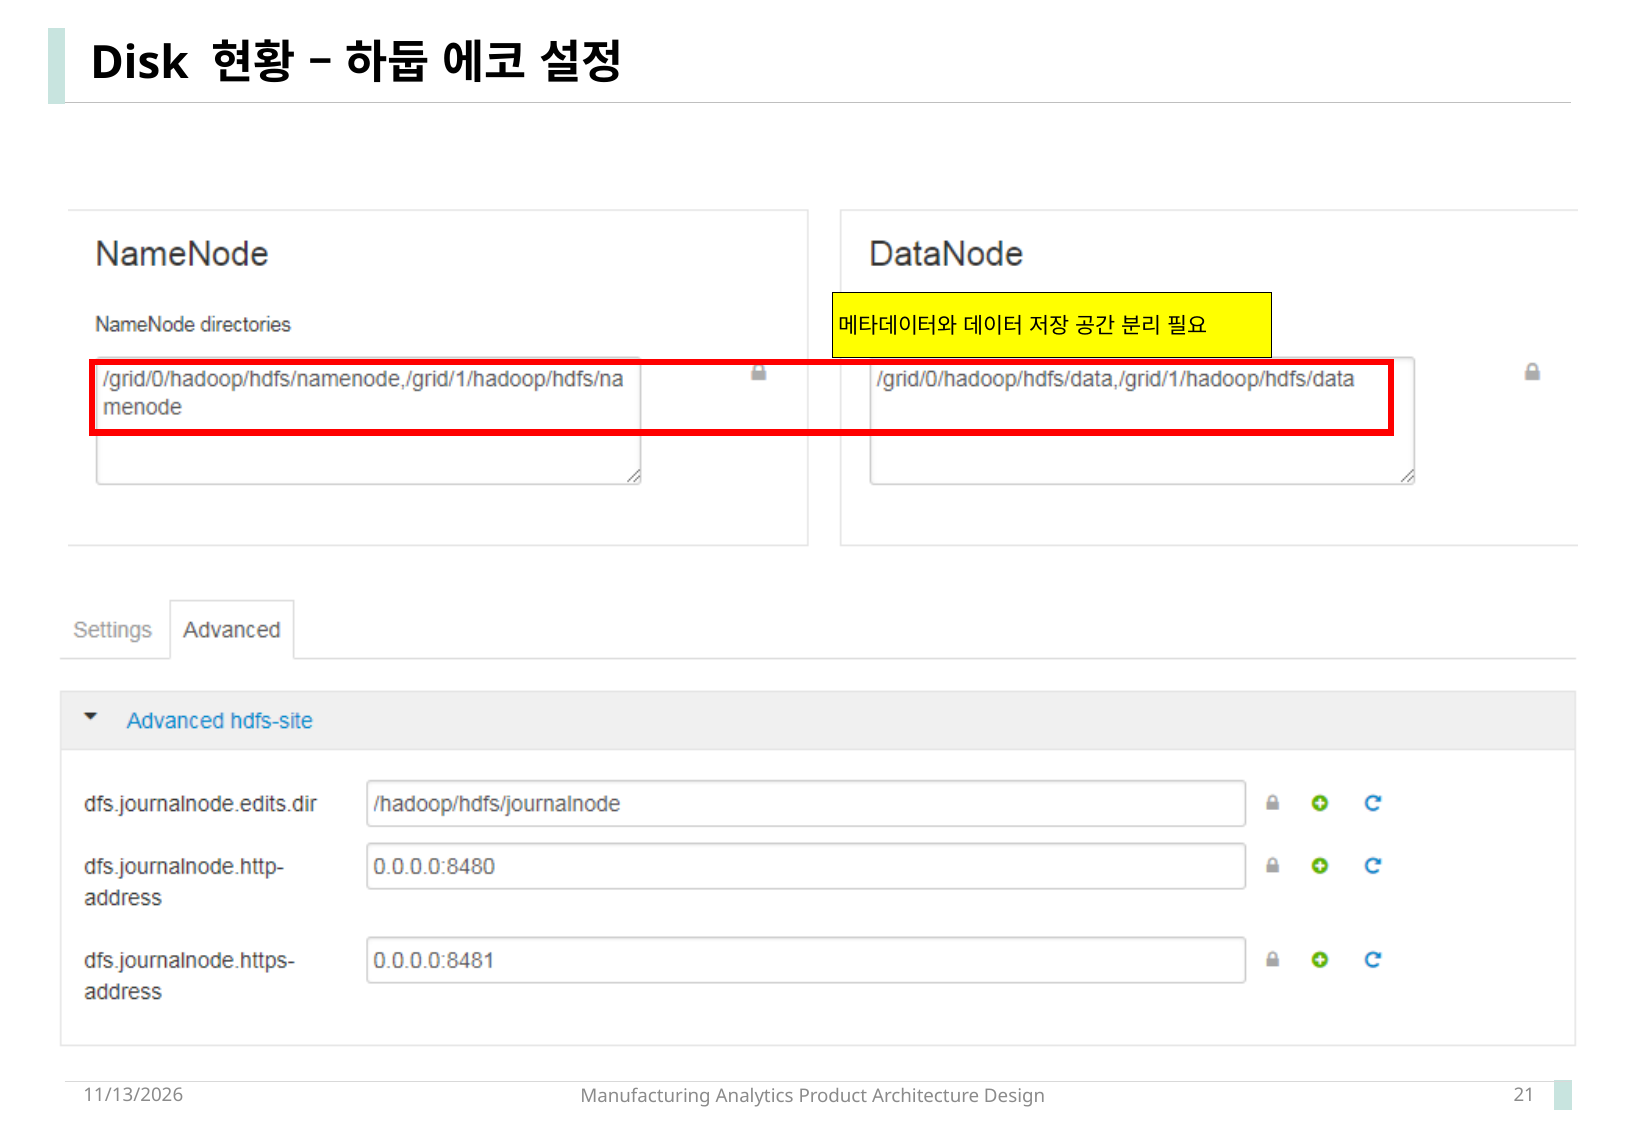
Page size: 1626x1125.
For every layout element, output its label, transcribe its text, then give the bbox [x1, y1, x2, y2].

picture [68, 208, 1578, 548]
picture [54, 597, 1581, 1048]
slide_number 21 [1184, 1081, 1551, 1109]
footer Manufacturing Analytics Product Architecture Design [538, 1081, 1087, 1109]
title Disk 현황 – 하둡 에코 설정 [75, 26, 1565, 101]
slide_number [68, 1081, 434, 1109]
